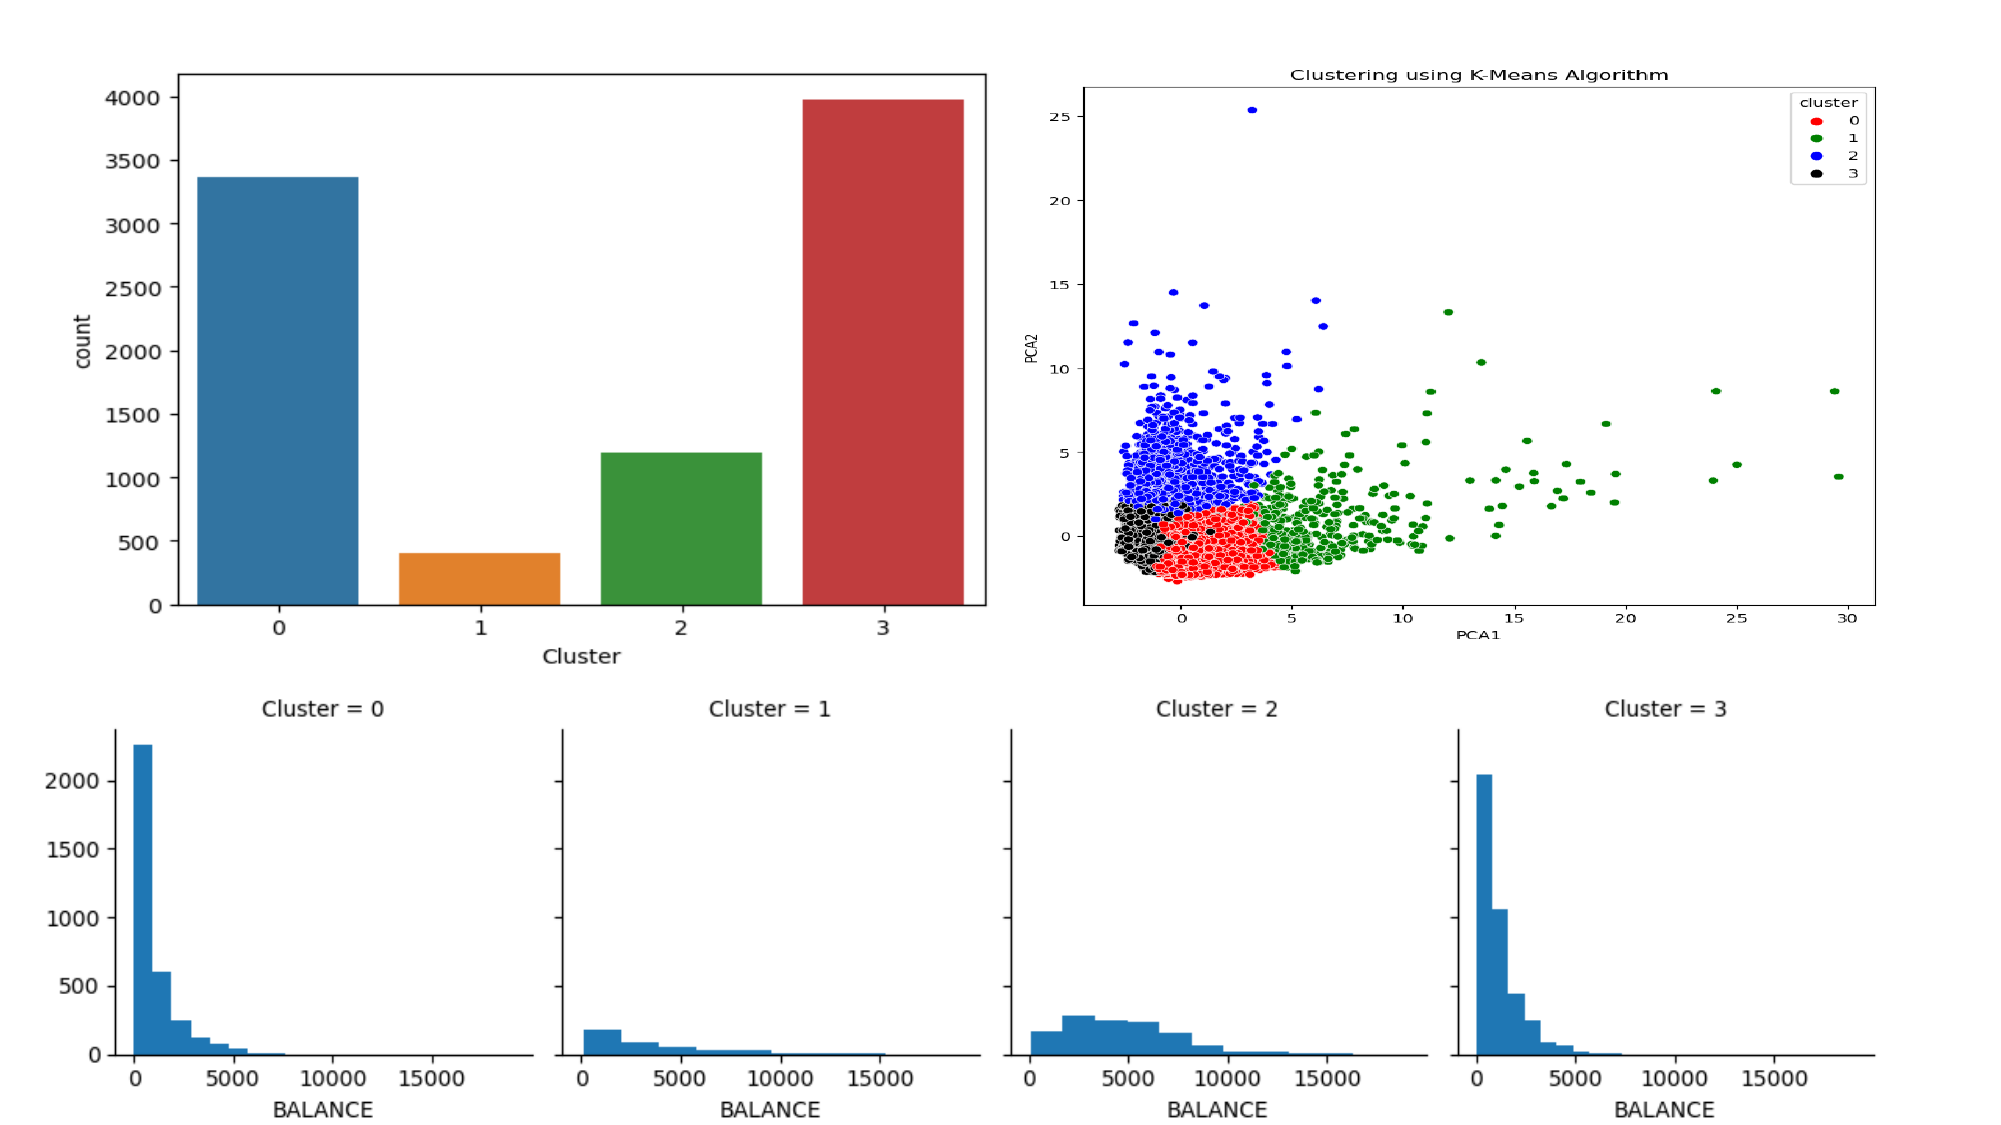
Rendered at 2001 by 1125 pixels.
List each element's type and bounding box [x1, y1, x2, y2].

picture [1011, 61, 1888, 649]
picture [56, 61, 1000, 681]
picture [29, 684, 1888, 1125]
